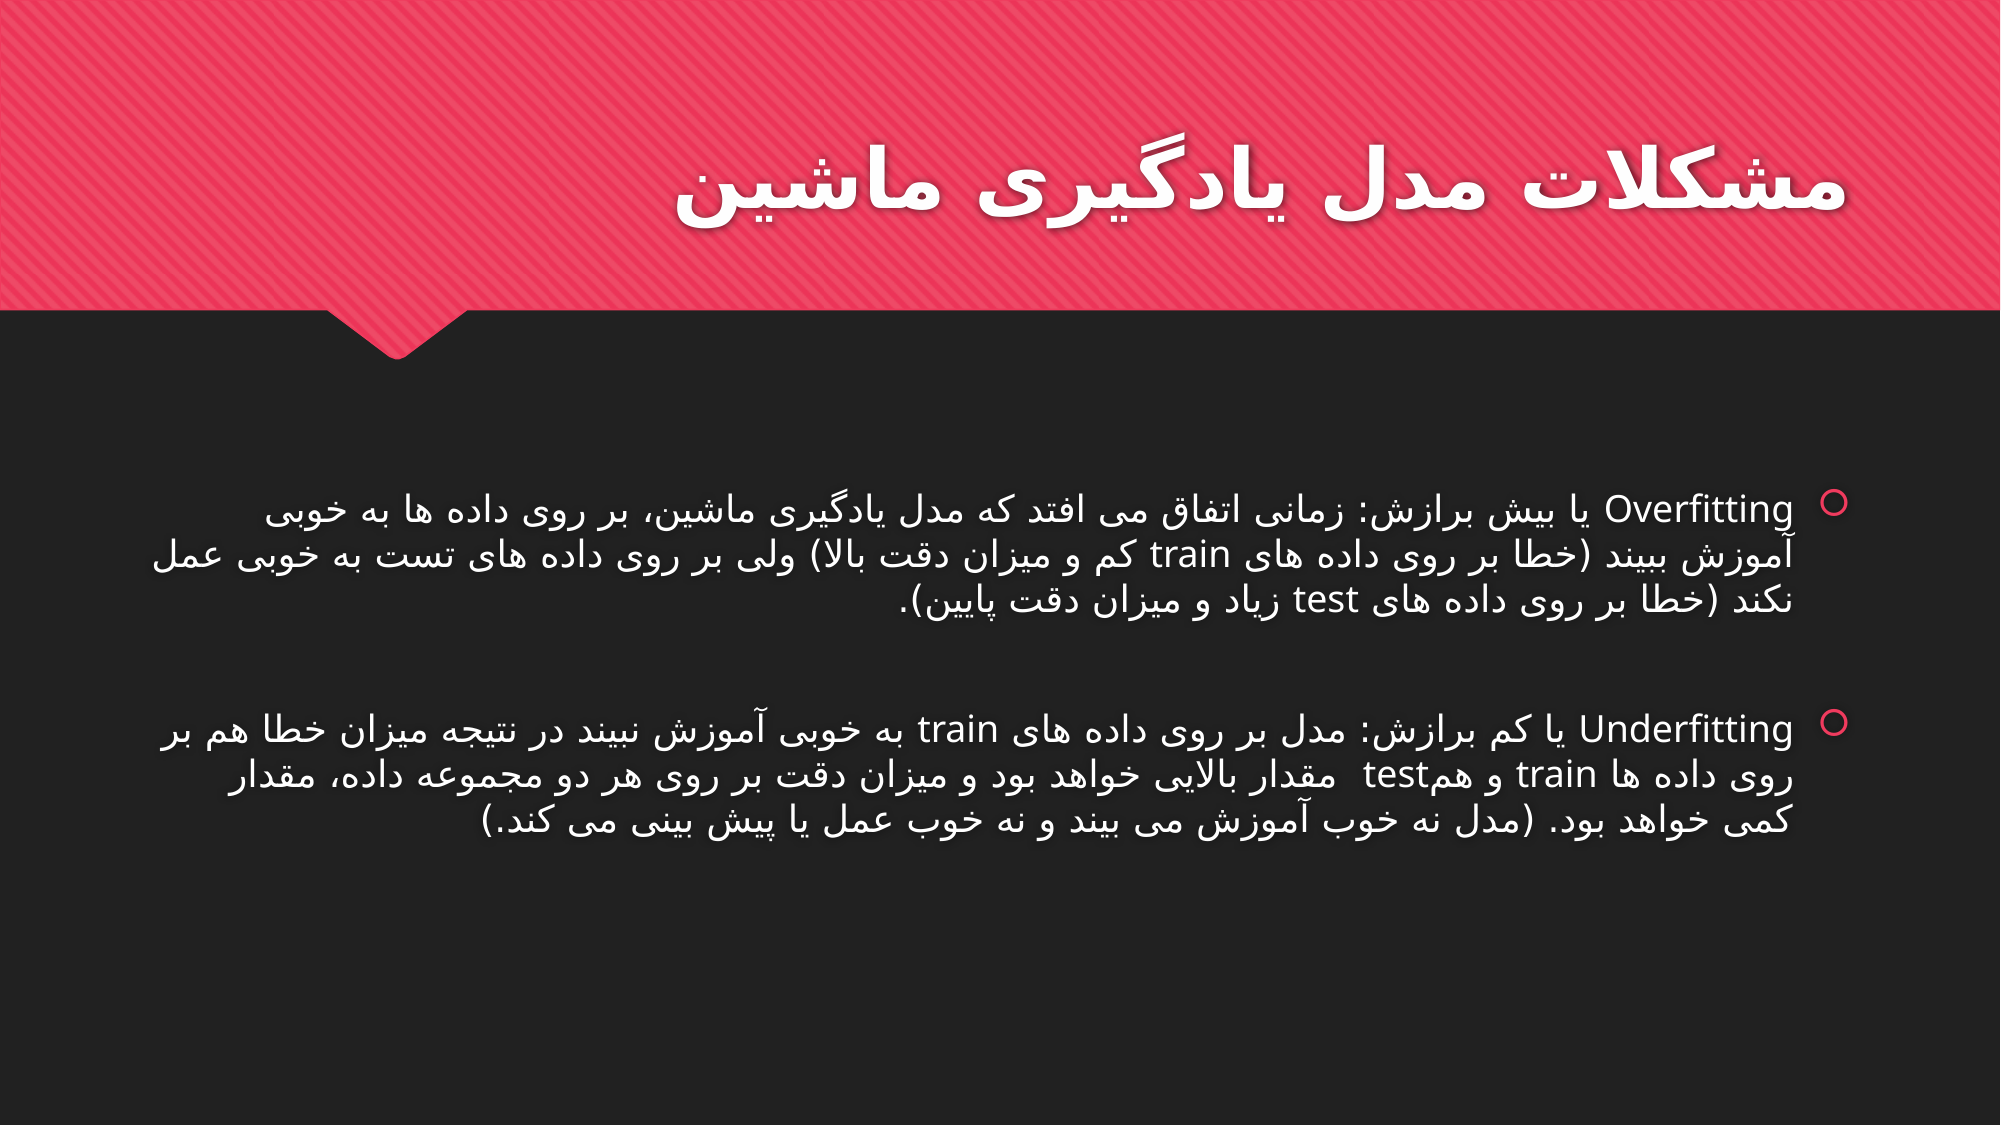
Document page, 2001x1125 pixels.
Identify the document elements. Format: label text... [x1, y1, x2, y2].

title مشکلات مدل یادگیری ماشین [132, 73, 1868, 233]
list Overfitting یا بیش برازش: زمانی اتفاق می افتد که مدل یادگیری ماشین، بر روی داده ها به خوبی آموزش ببیند (خطا بر روی داده های train کم و میزان دقت بالا) ولی بر روی داده های تست به خوبی عمل نکند (خطا بر روی داده های test زیاد و میزان دقت پایین). Underfitting یا کم برازش: مدل بر روی داده های train به خوبی آموزش نبیند در نتیجه میزان خطا هم بر روی داده ها train و همtest مقدار بالایی خواهد بود و میزان دقت بر روی هر دو مجموعه داده، مقدار کمی خواهد بود. (مدل نه خوب آموزش می بیند و نه خوب عمل یا پیش بینی می کند.) [134, 364, 1866, 962]
